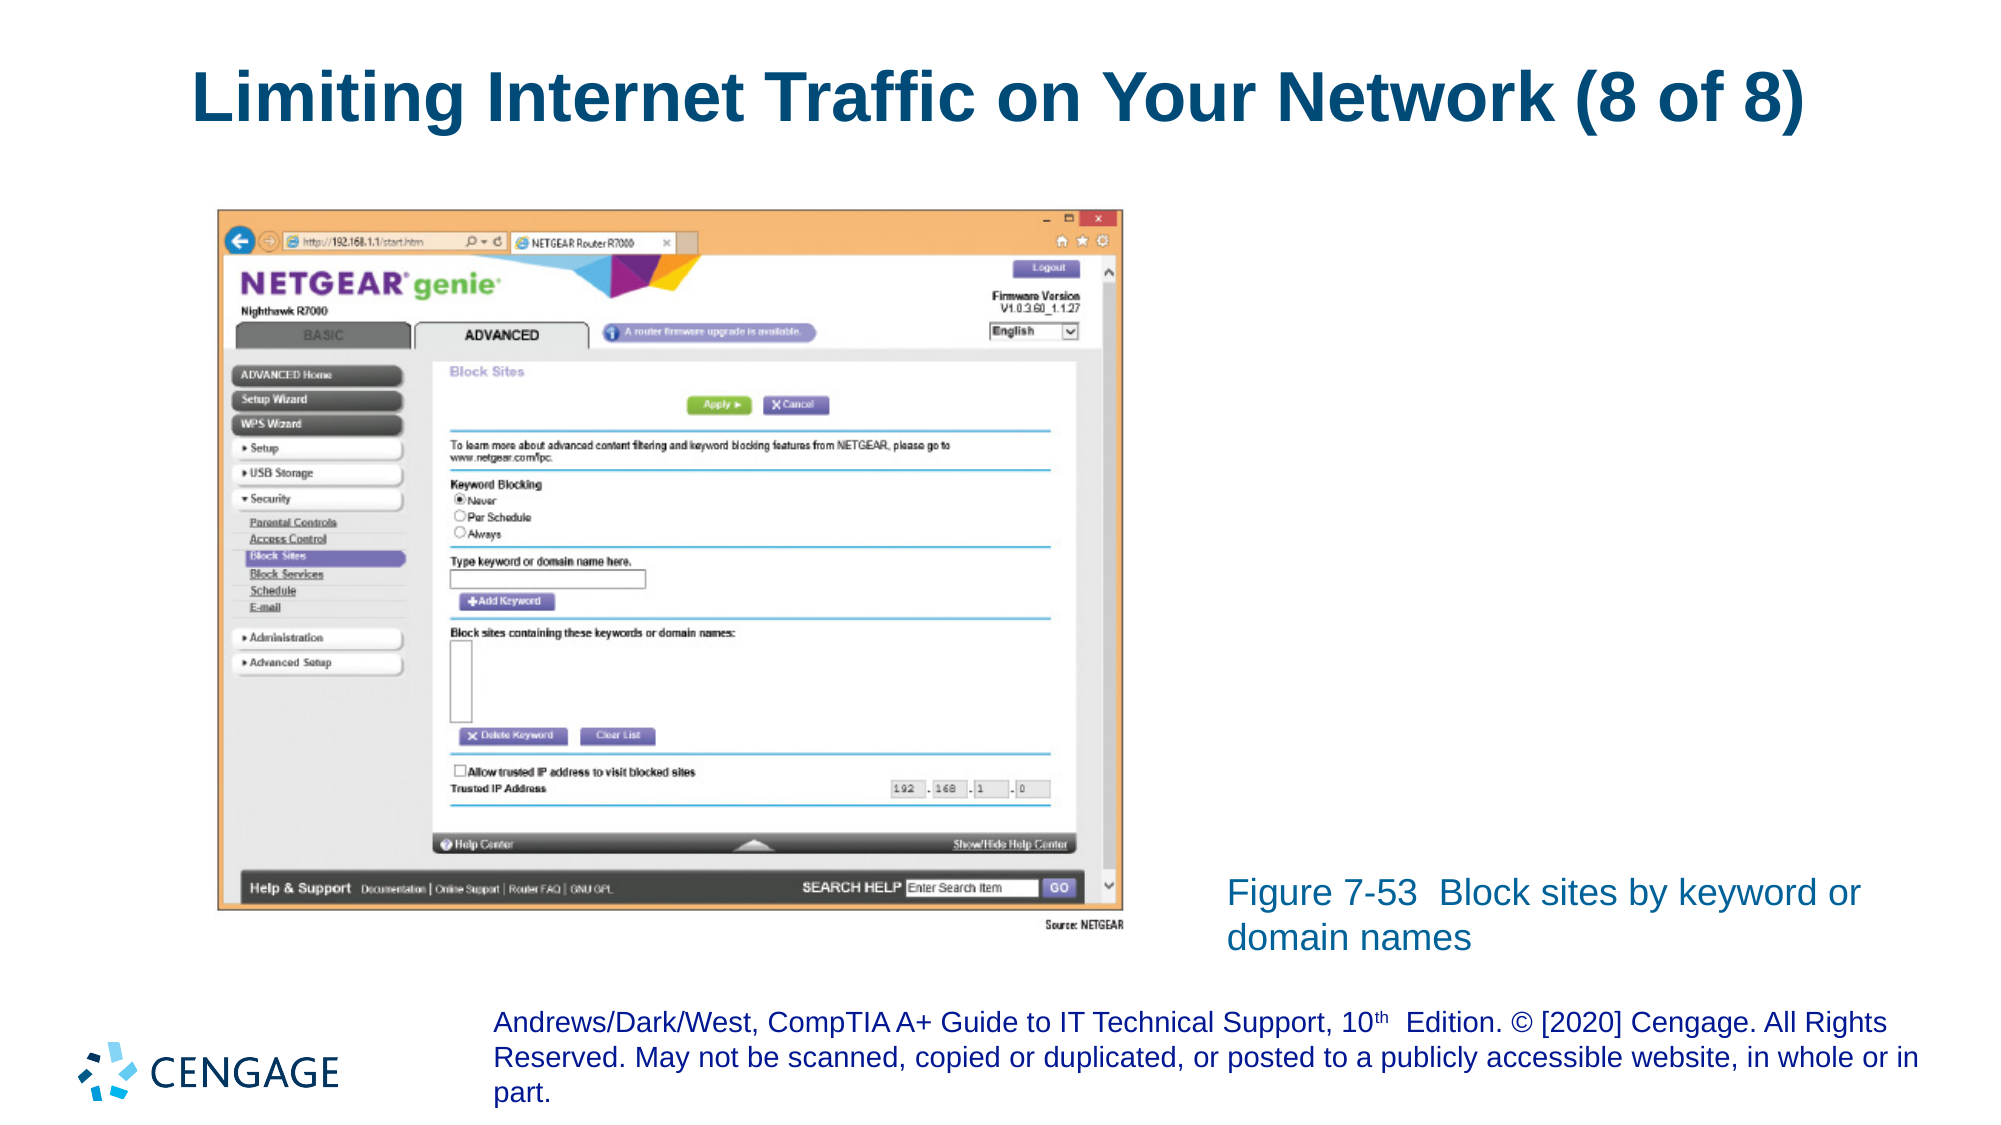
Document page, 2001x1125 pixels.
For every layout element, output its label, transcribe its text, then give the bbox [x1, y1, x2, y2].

title Limiting Internet Traffic on Your Network (8 of 8) [137, 59, 1863, 171]
picture [213, 205, 1128, 934]
list Figure 7-53 Block sites by keyword or domain names [1226, 867, 1880, 965]
picture [78, 1042, 338, 1101]
